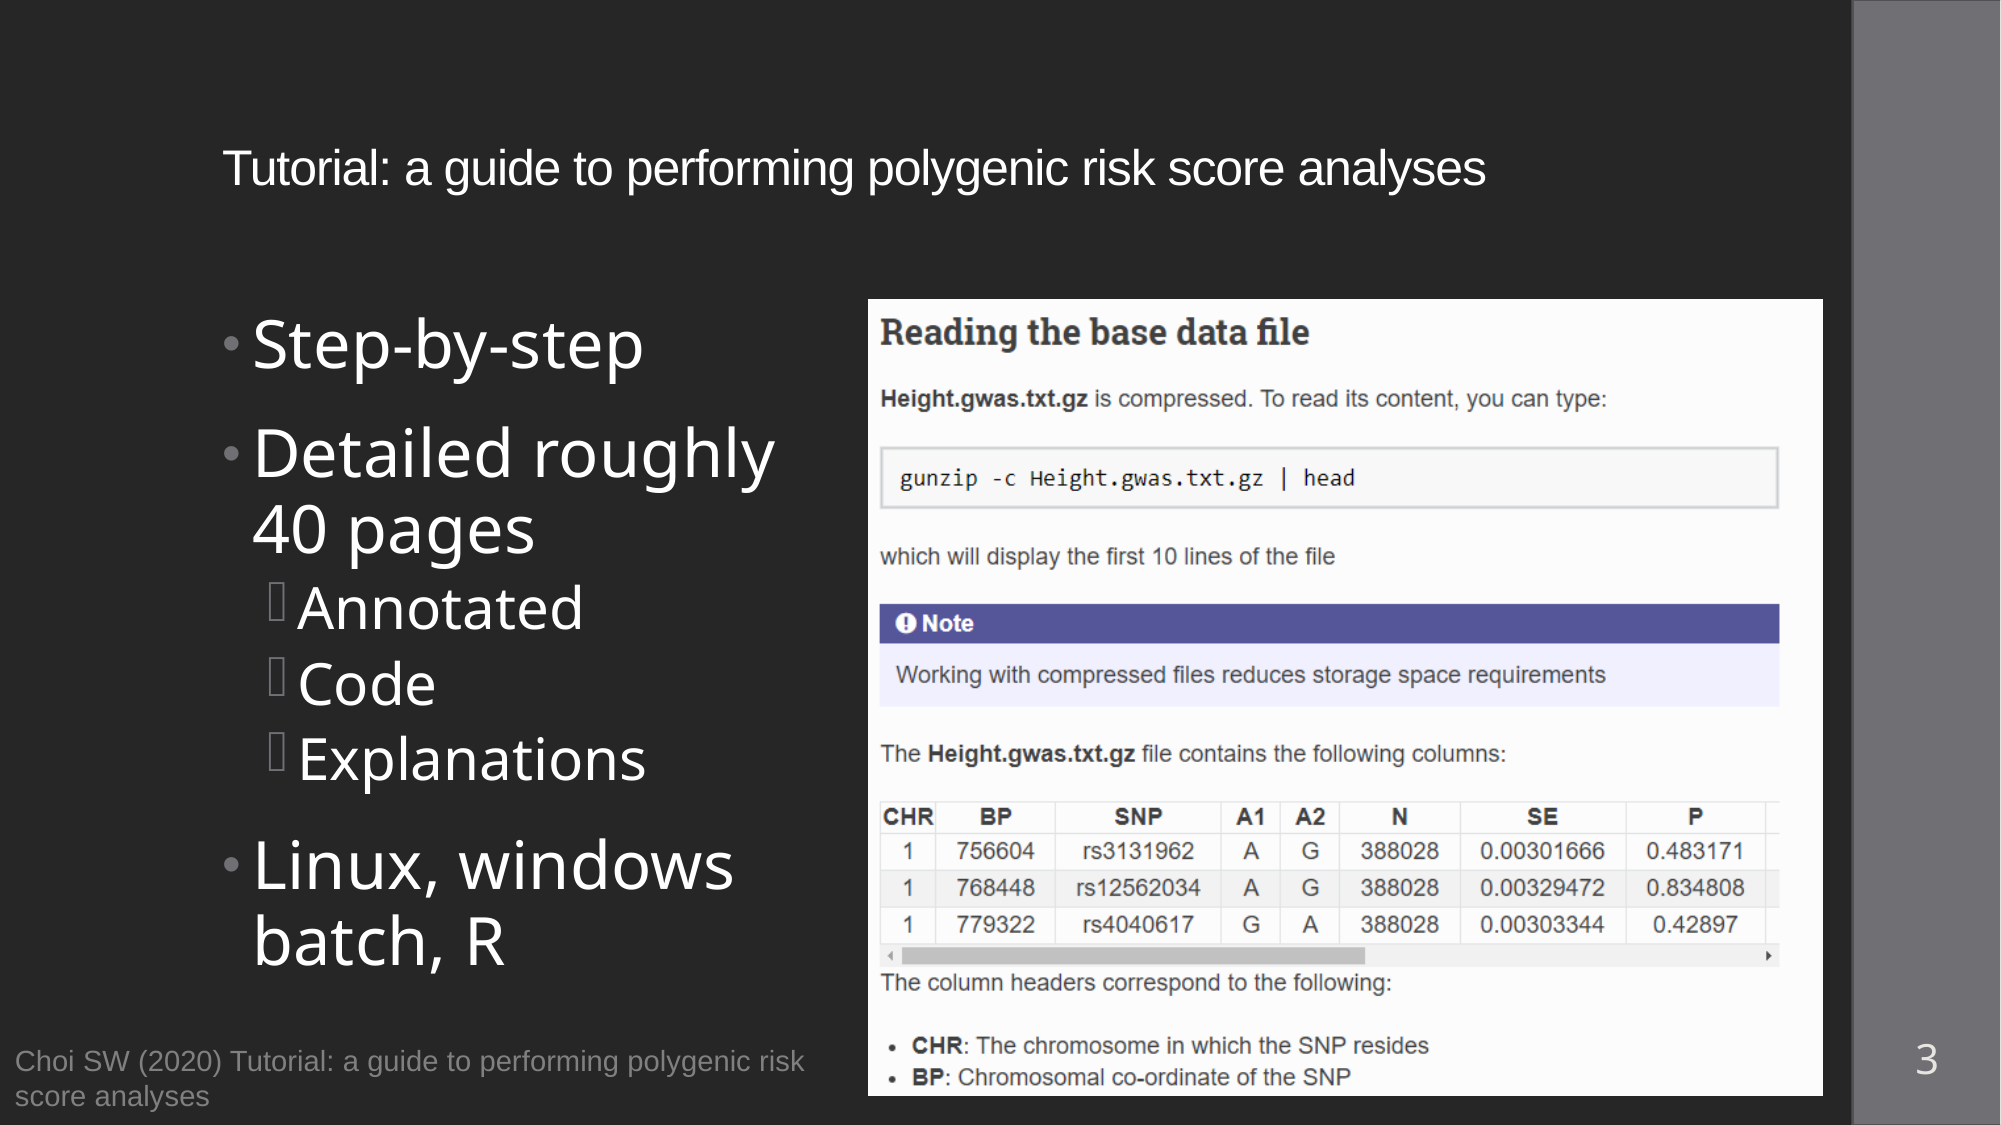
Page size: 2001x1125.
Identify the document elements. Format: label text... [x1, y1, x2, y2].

text_box Choi SW (2020) Tutorial: a guide to performing polygenic risk score analyses [0, 1034, 841, 1120]
picture [868, 299, 1823, 1096]
slide_number 3 [1852, 1012, 2000, 1110]
list Step-by-step Detailed roughly 40 pages Annotated Code Explanations Linux, windows batch, R [206, 299, 839, 1014]
title Tutorial: a guide to performing polygenic risk score analyses [206, 60, 1797, 278]
